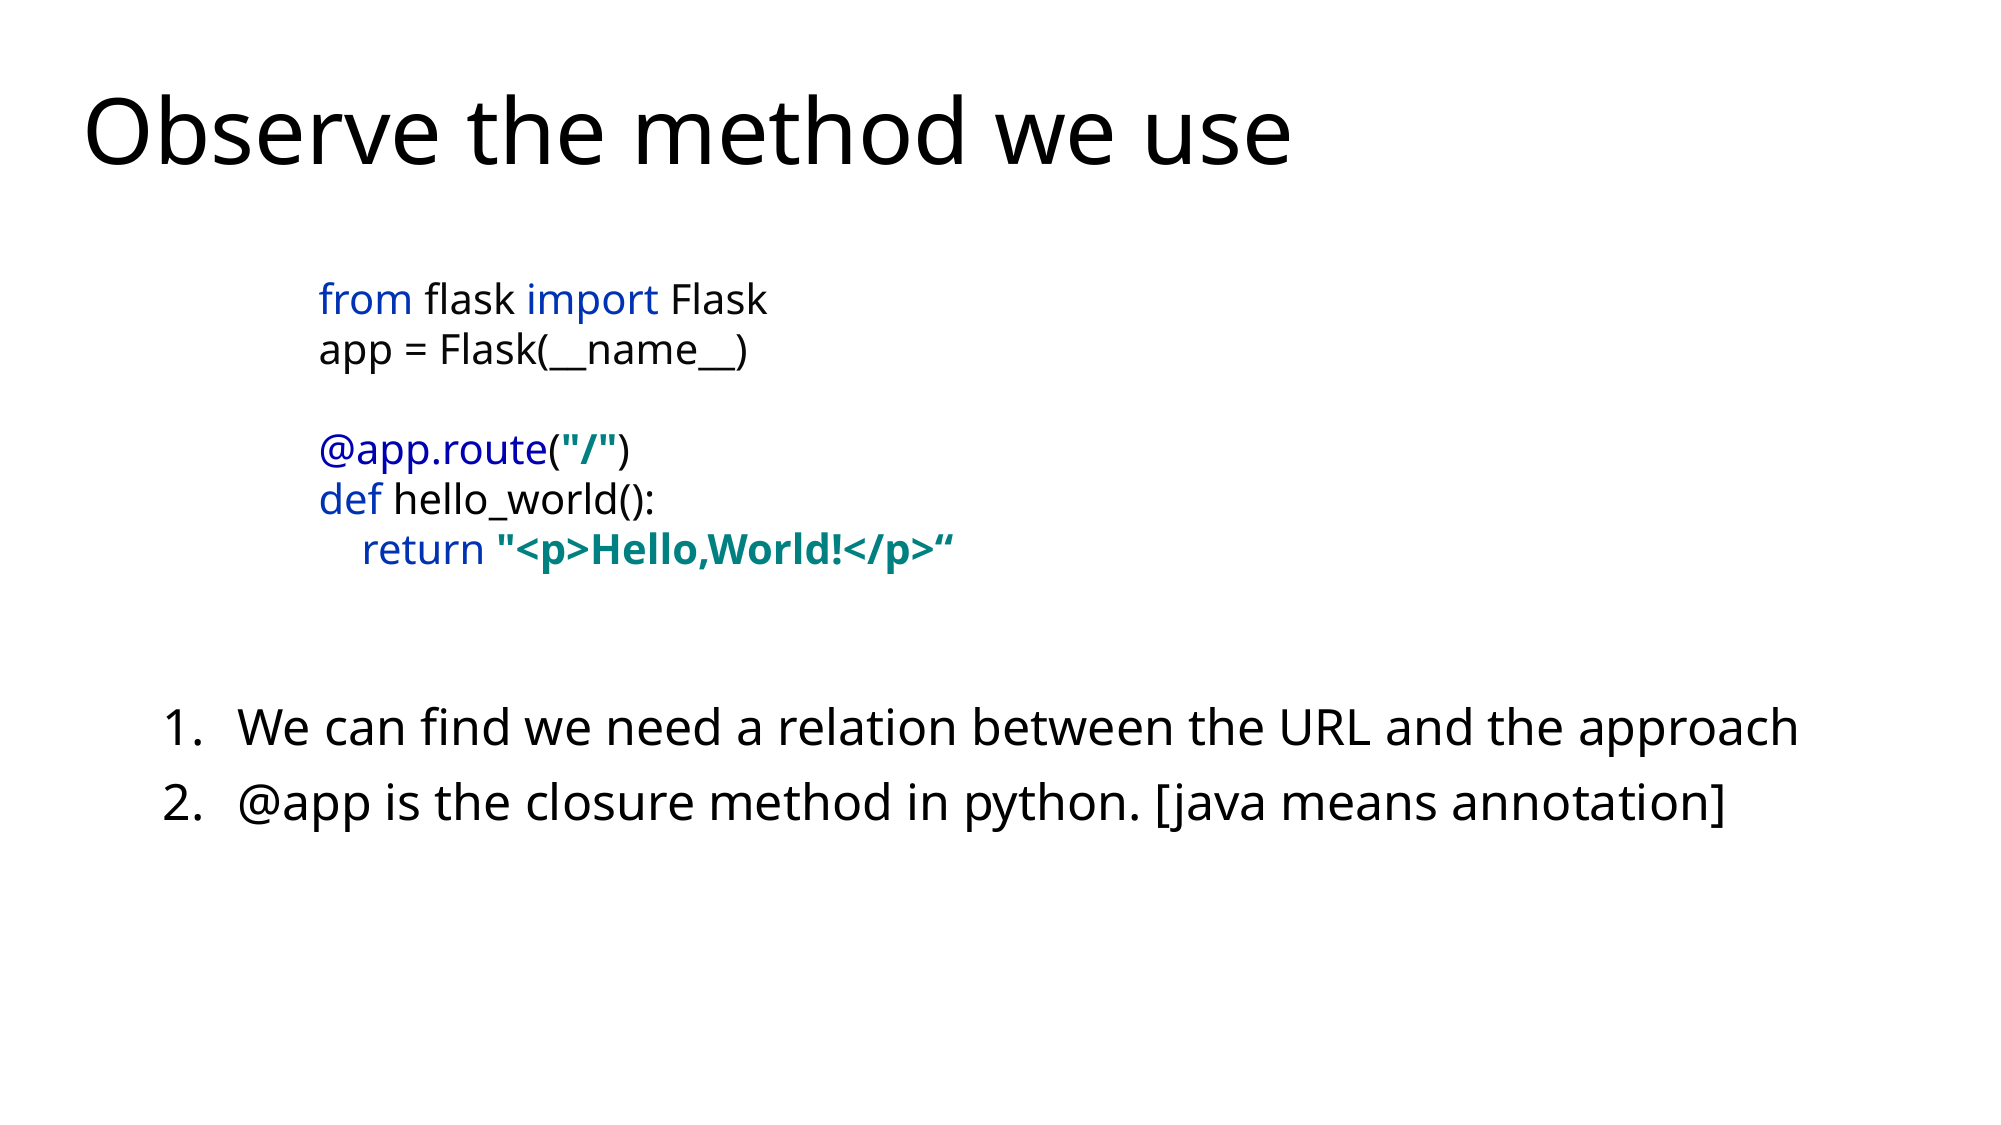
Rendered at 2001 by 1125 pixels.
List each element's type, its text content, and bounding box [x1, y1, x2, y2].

text_box from flask import Flask app = Flask(__name__) @app.route("/") def hello_world(): return "<p>Hello,World!</p>“ [303, 265, 1584, 631]
title Observe the method we use [67, 25, 1793, 244]
list We can find we need a relation between the URL and the approach @app is the closure method in python. [java means annotation] [147, 695, 1845, 1045]
